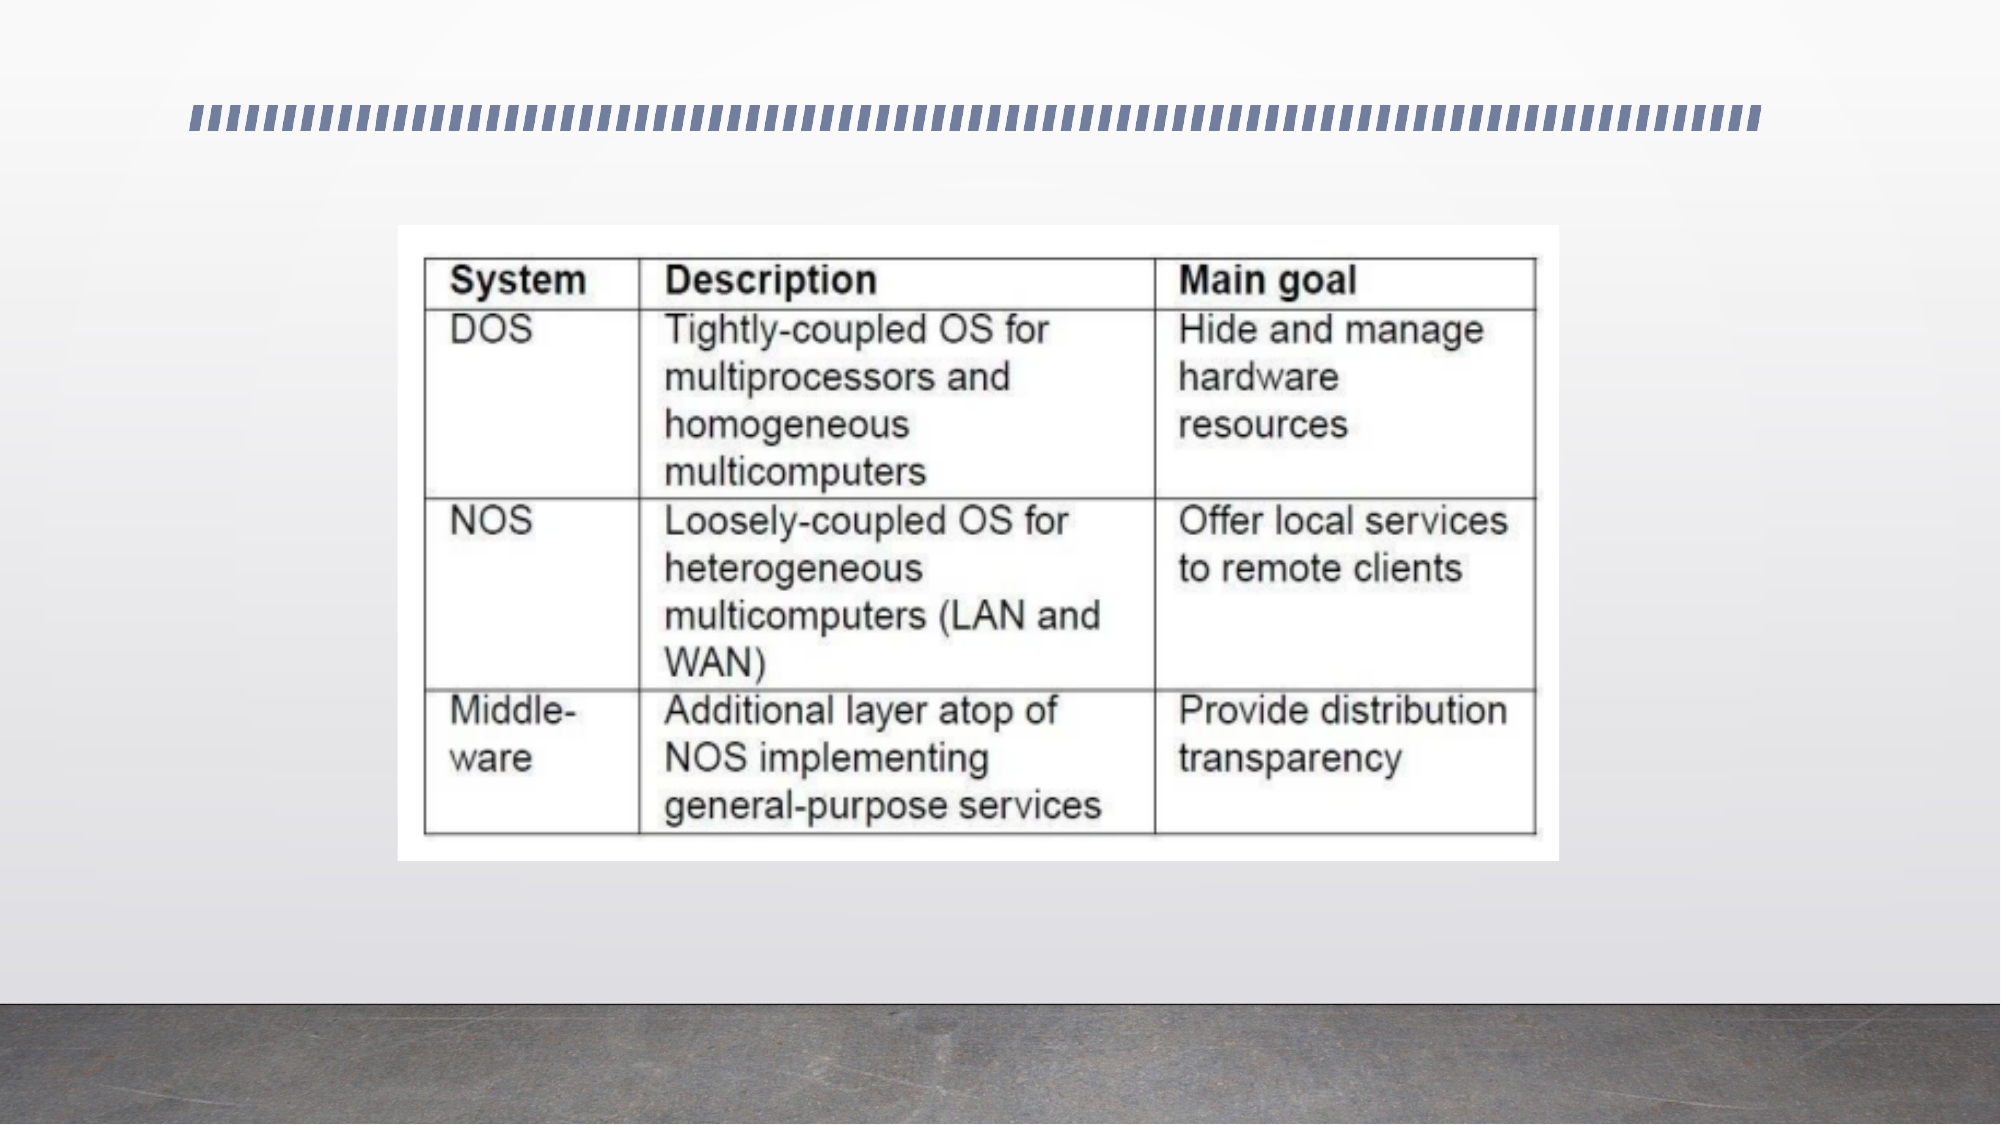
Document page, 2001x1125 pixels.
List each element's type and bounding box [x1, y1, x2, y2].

picture [0, 1004, 2000, 1124]
list [397, 225, 1560, 861]
